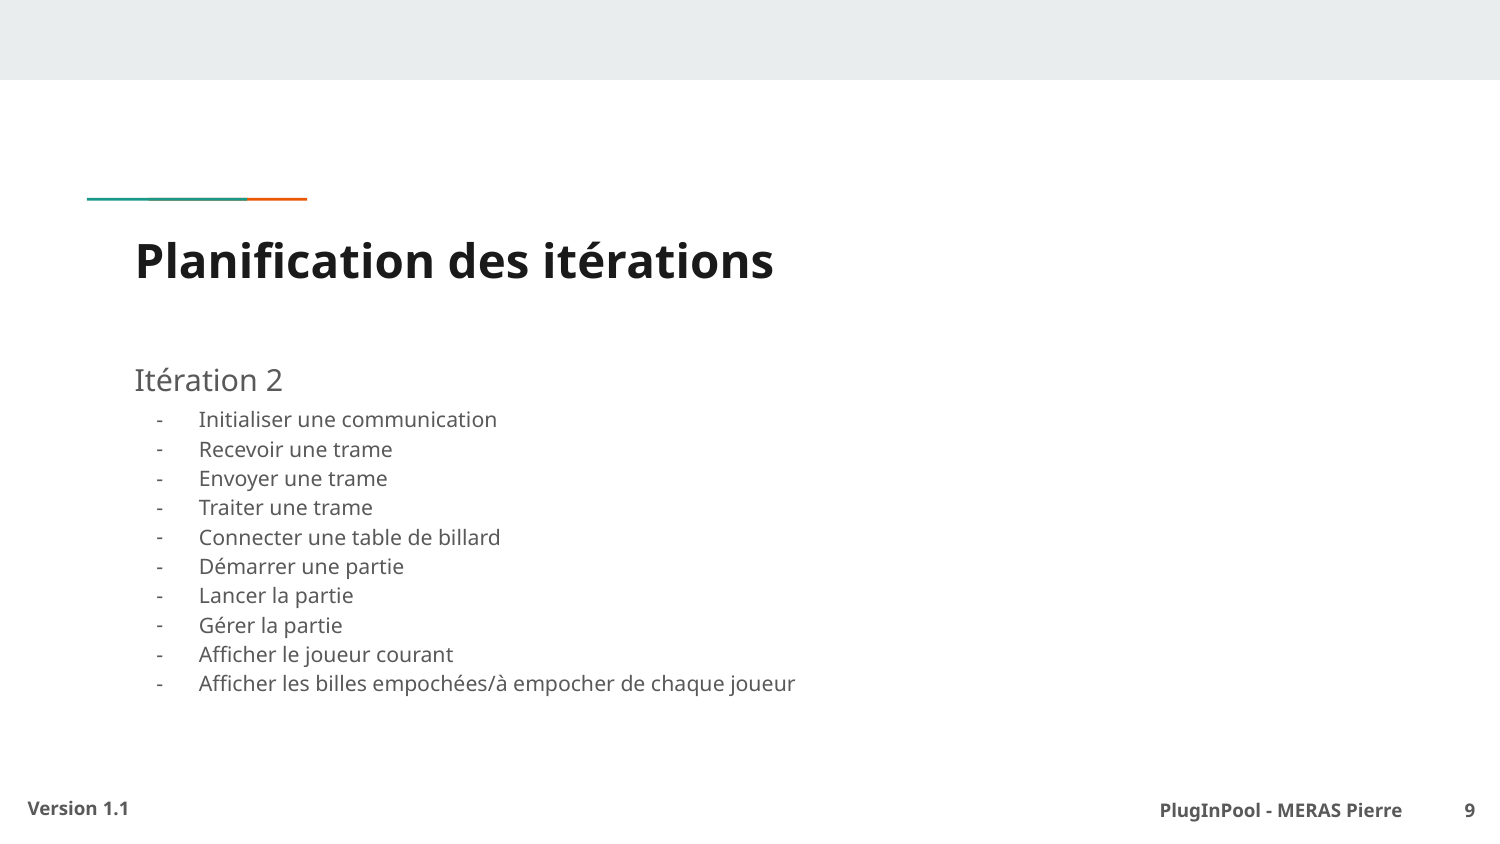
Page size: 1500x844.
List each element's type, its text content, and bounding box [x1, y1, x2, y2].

title Planification des itérations [119, 216, 1381, 305]
list Itération 2 Initialiser une communication Recevoir une trame Envoyer une trame Traiter une trame Connecter une table de billard Démarrer une partie Lancer la partie Gérer la partie Afficher le joueur courant Afficher les billes empochées/à empocher de chaque joueur [119, 341, 1381, 712]
slide_number PlugInPool - MERAS Pierre ‹#› [1120, 779, 1491, 844]
